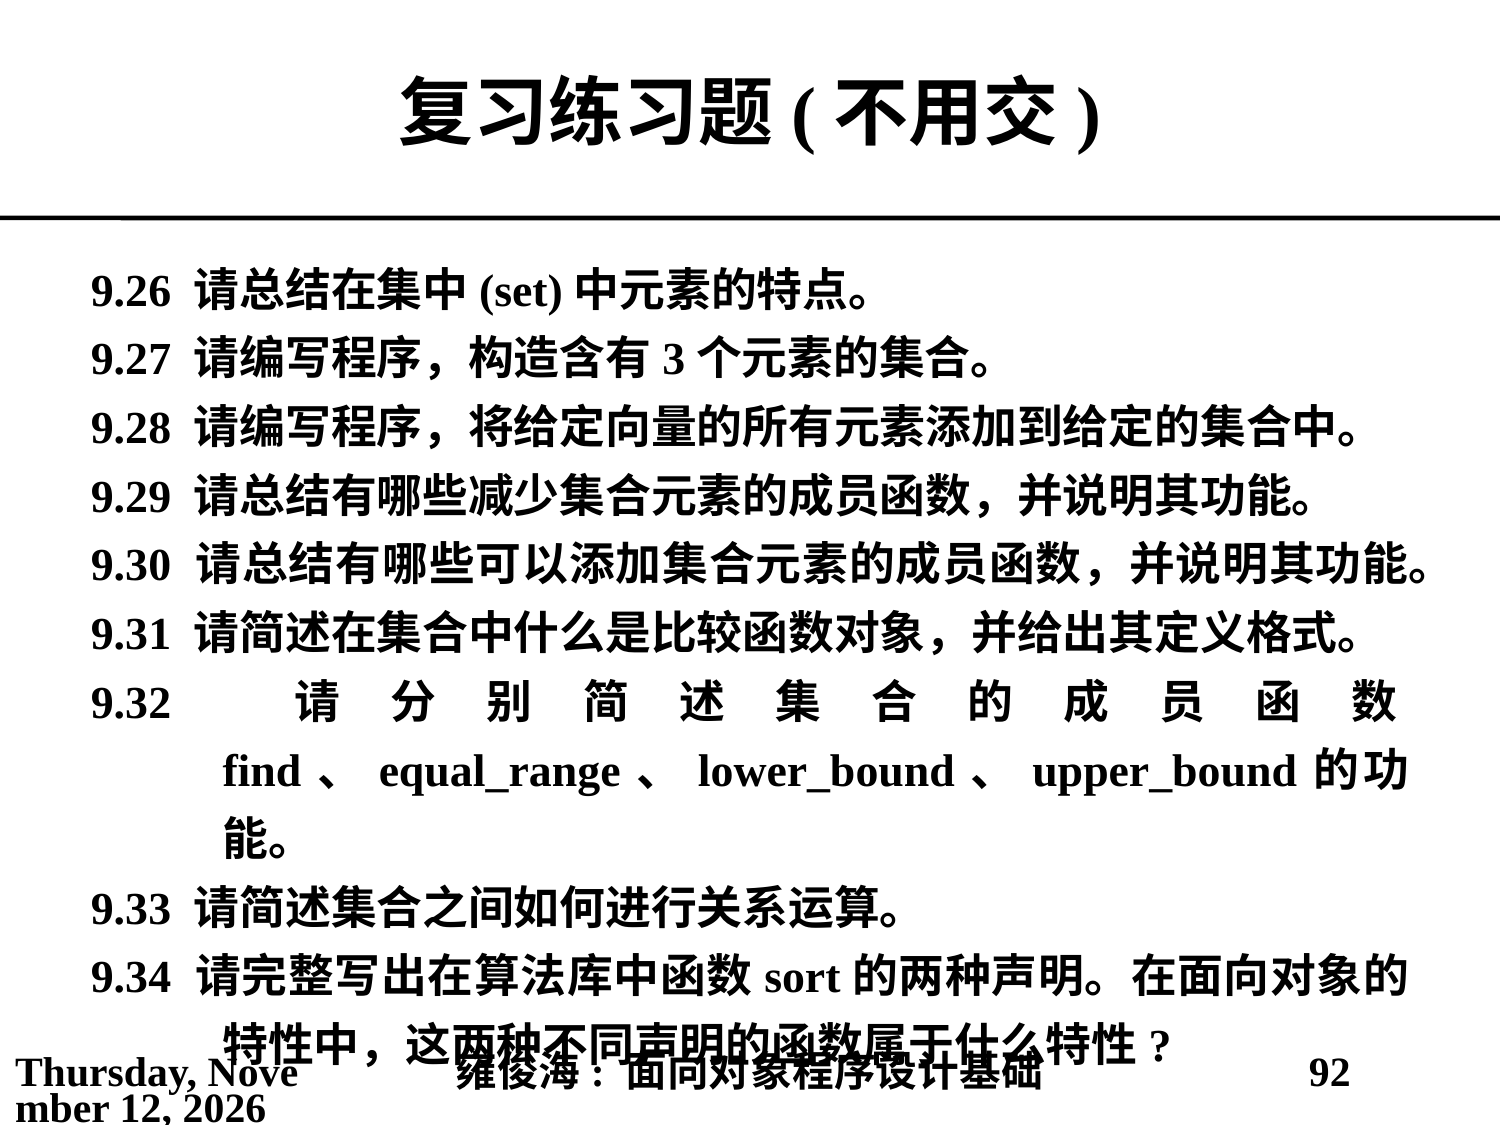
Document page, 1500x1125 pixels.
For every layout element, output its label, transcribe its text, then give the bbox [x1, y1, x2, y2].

slide_number 92 [1161, 1042, 1499, 1103]
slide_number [0, 1042, 337, 1103]
title 复习练习题(不用交) [0, 0, 1500, 217]
footer 雍俊海: 面向对象程序设计基础 [337, 1042, 1161, 1103]
list 9.26 请总结在集中(set)中元素的特点。 9.27 请编写程序，构造含有3个元素的集合。 9.28 请编写程序，将给定向量的所有元素添加到给定的集合中。 9.29 请总结有哪些减少集合元素的成员函数，并说明其功能。 9.30 请总结有哪些可以添加集合元素的成员函数，并说明其功能。 9.31 请简述在集合中什么是比较函数对象，并给出其定义格式。 9.32 请分别简述集合的成员函数find、equal_range、lower_bound、upper_bound的功能。 9.33 请简述集合之间如何进行关系运算。 9.34 请完整写出在算法库中函数sort的两种声明。在面向对象的特性中，这两种不同声明的函数属于什么特性? [75, 239, 1425, 1042]
